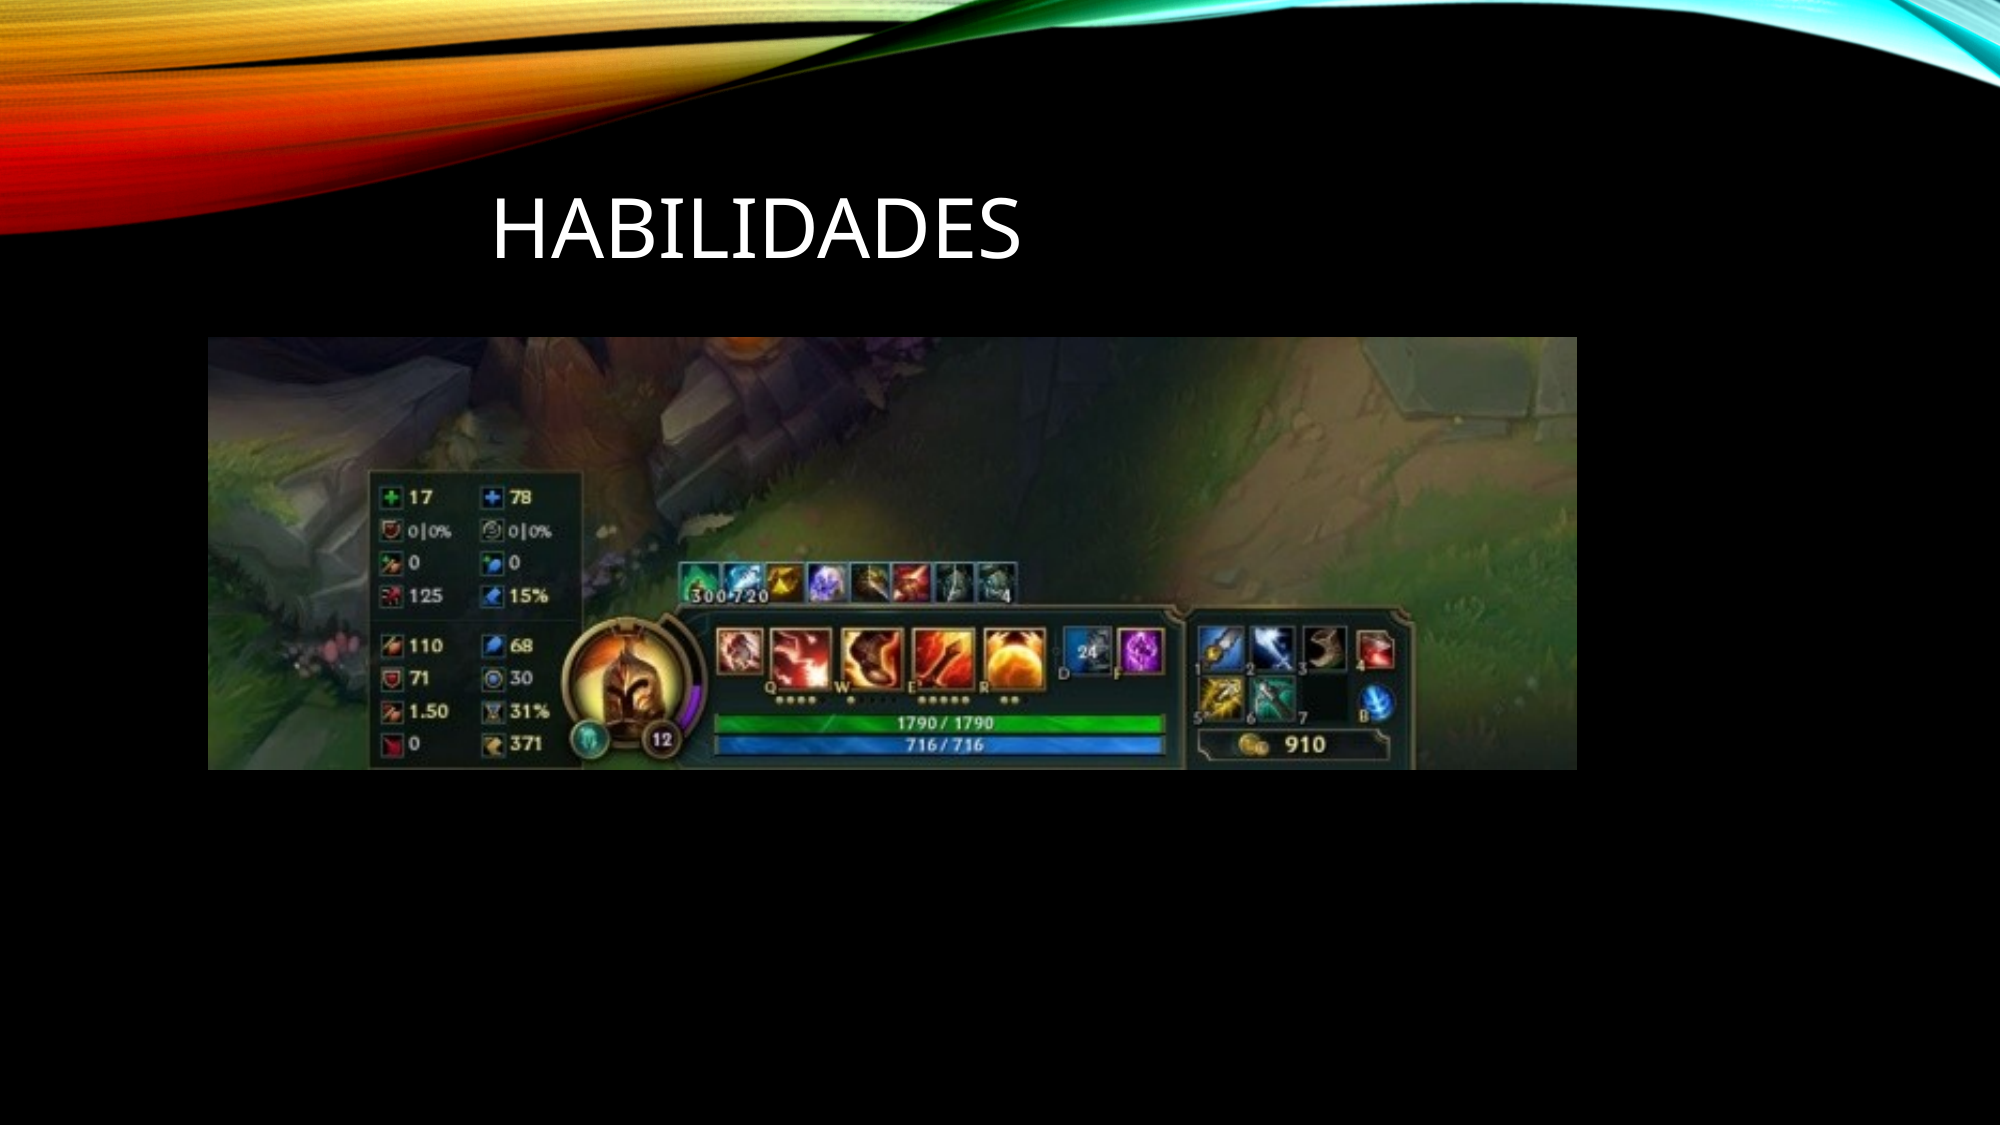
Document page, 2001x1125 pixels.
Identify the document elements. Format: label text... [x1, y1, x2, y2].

picture [207, 337, 1578, 770]
picture [0, 0, 2000, 237]
title habilidades [474, 125, 1888, 338]
